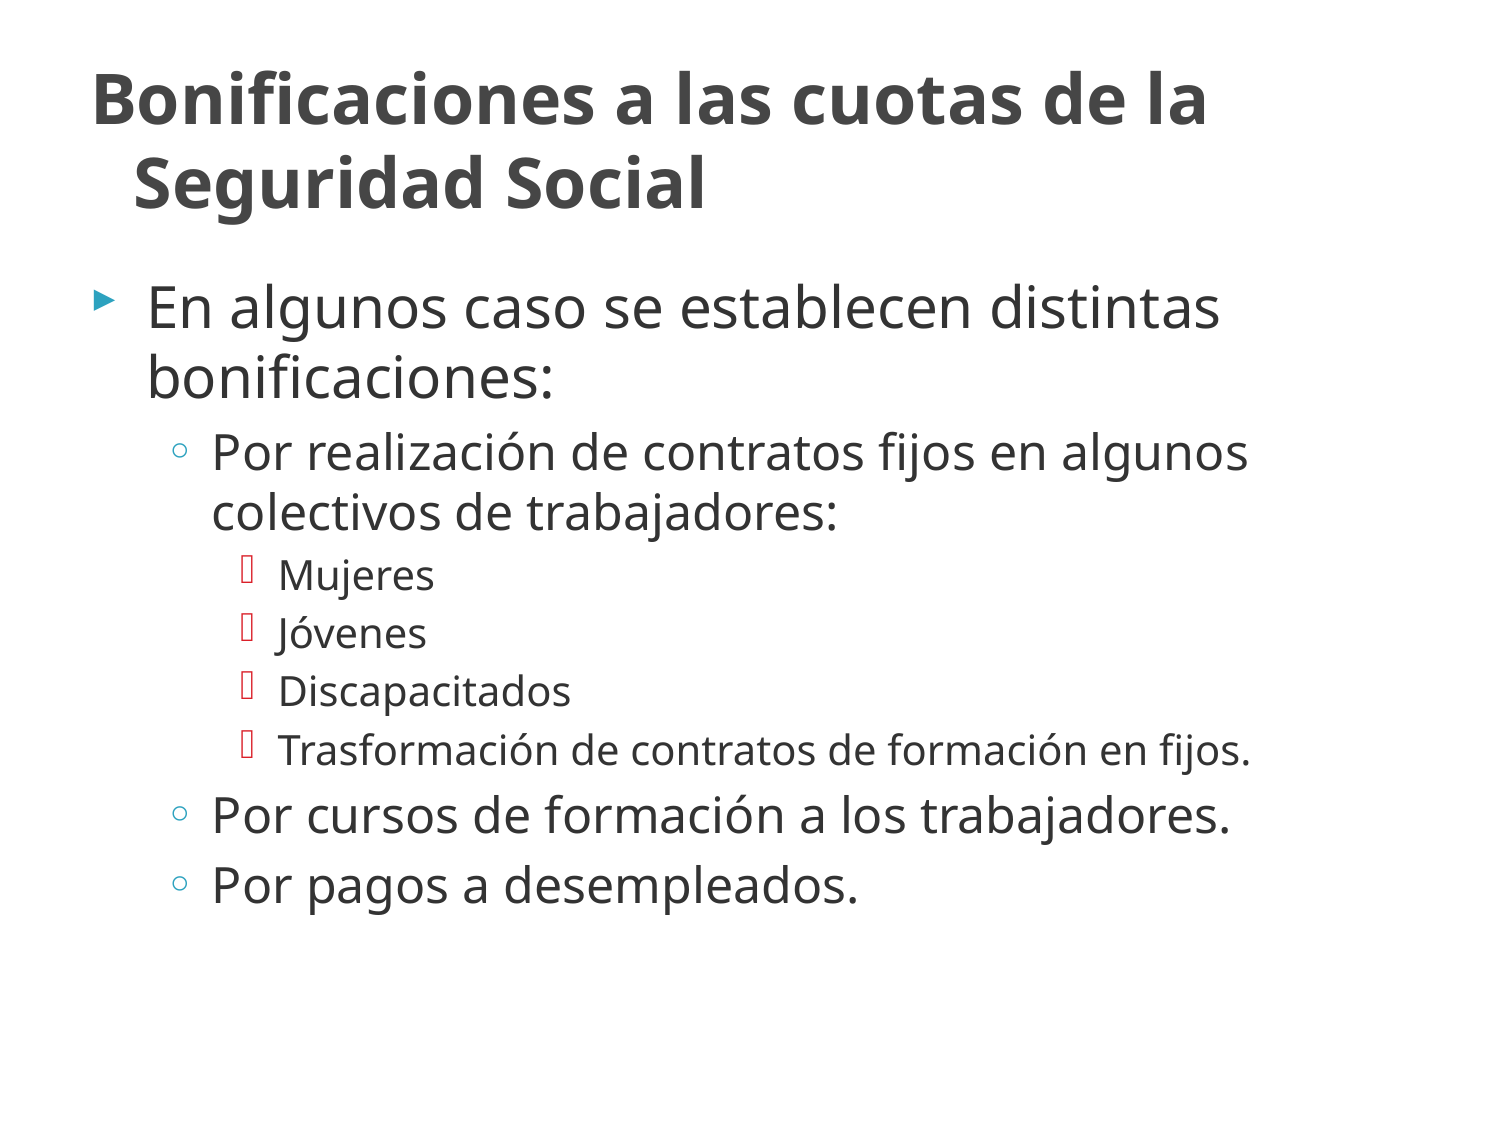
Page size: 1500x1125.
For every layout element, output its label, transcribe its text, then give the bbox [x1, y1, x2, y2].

list En algunos caso se establecen distintas bonificaciones: Por realización de contratos fijos en algunos colectivos de trabajadores: Mujeres Jóvenes Discapacitados Trasformación de contratos de formación en fijos. Por cursos de formación a los trabajadores. Por pagos a desempleados. [74, 262, 1426, 1006]
title Bonificaciones a las cuotas de la Seguridad Social [75, 45, 1425, 233]
